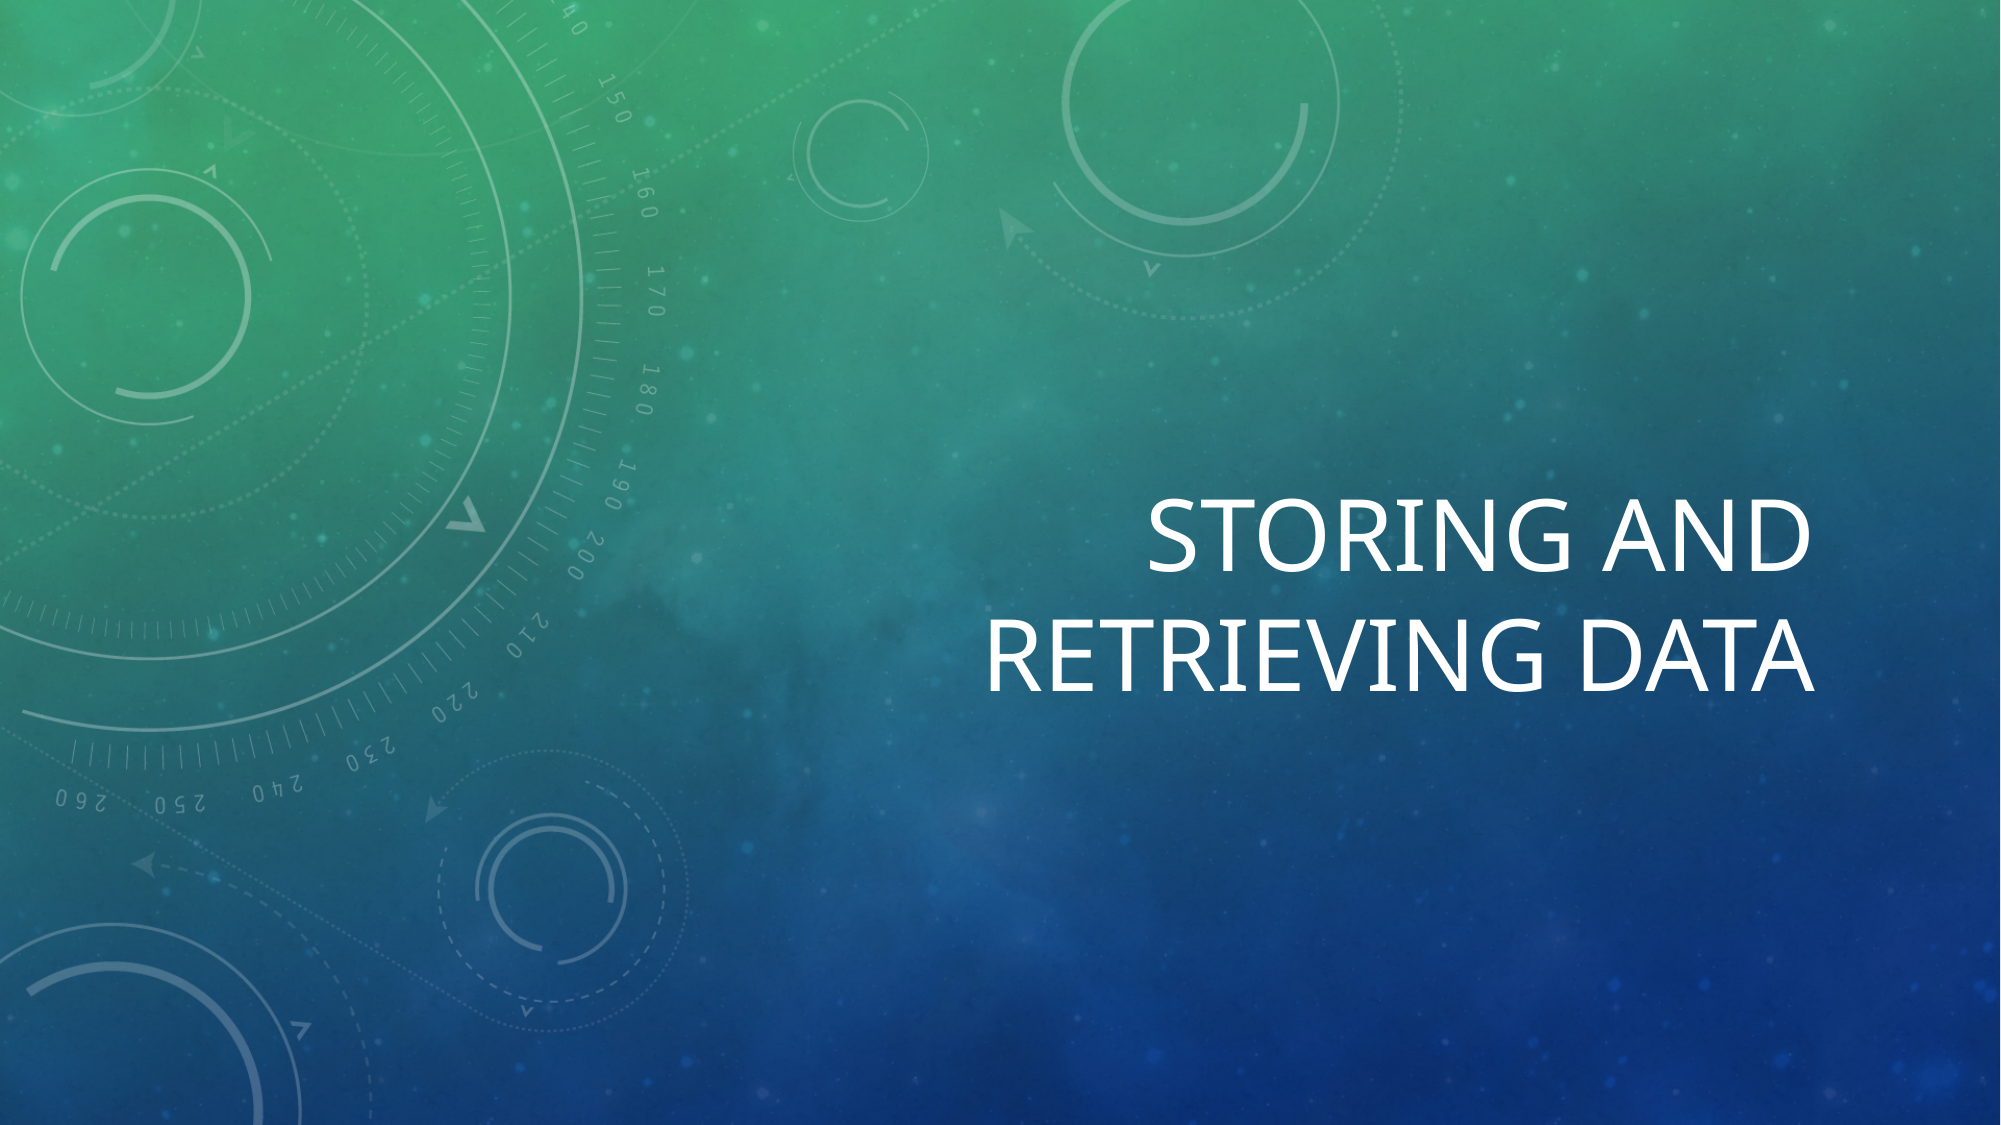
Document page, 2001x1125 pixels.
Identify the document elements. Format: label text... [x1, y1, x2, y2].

picture [0, 0, 2001, 1125]
title Storing and Retrieving Data [650, 322, 1831, 720]
